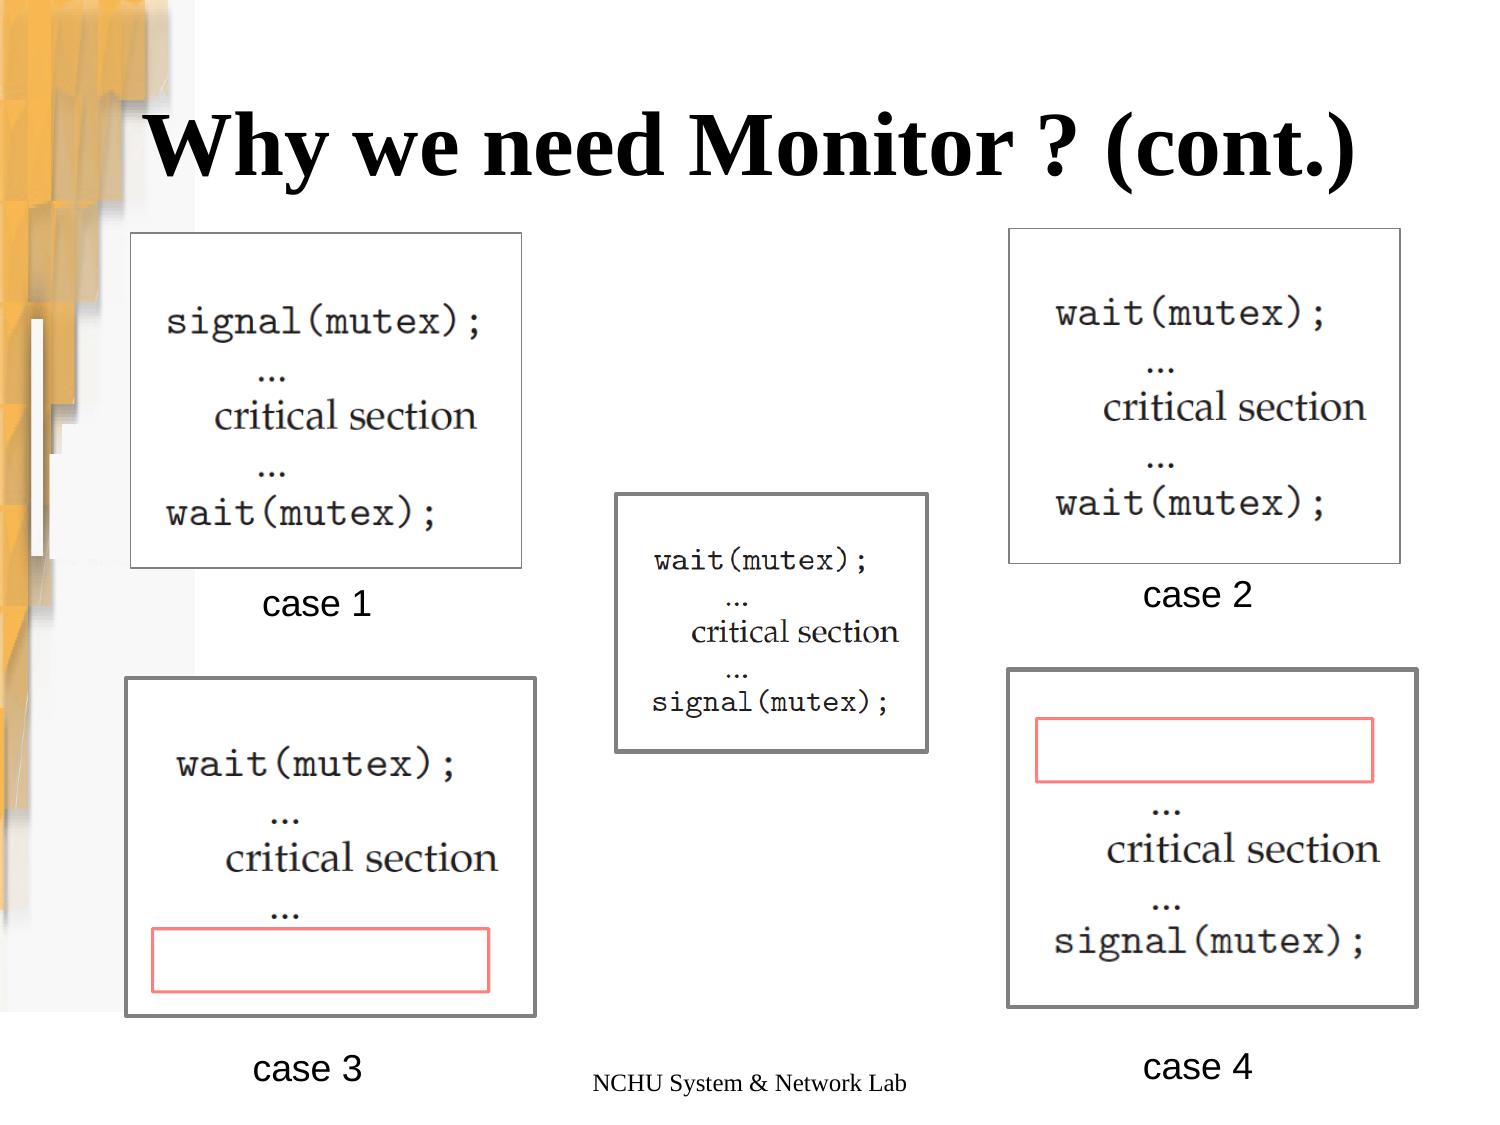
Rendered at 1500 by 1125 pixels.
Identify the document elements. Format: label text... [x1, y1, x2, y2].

picture [0, 0, 195, 1012]
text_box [617, 495, 925, 750]
list [75, 262, 1425, 1005]
title Why we need Monitor ? (cont.) [75, 45, 1425, 233]
footer NCHU System & Network Lab [537, 1058, 1004, 1094]
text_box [1009, 228, 1400, 624]
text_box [131, 233, 522, 633]
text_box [1009, 671, 1415, 1096]
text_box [127, 680, 533, 1098]
